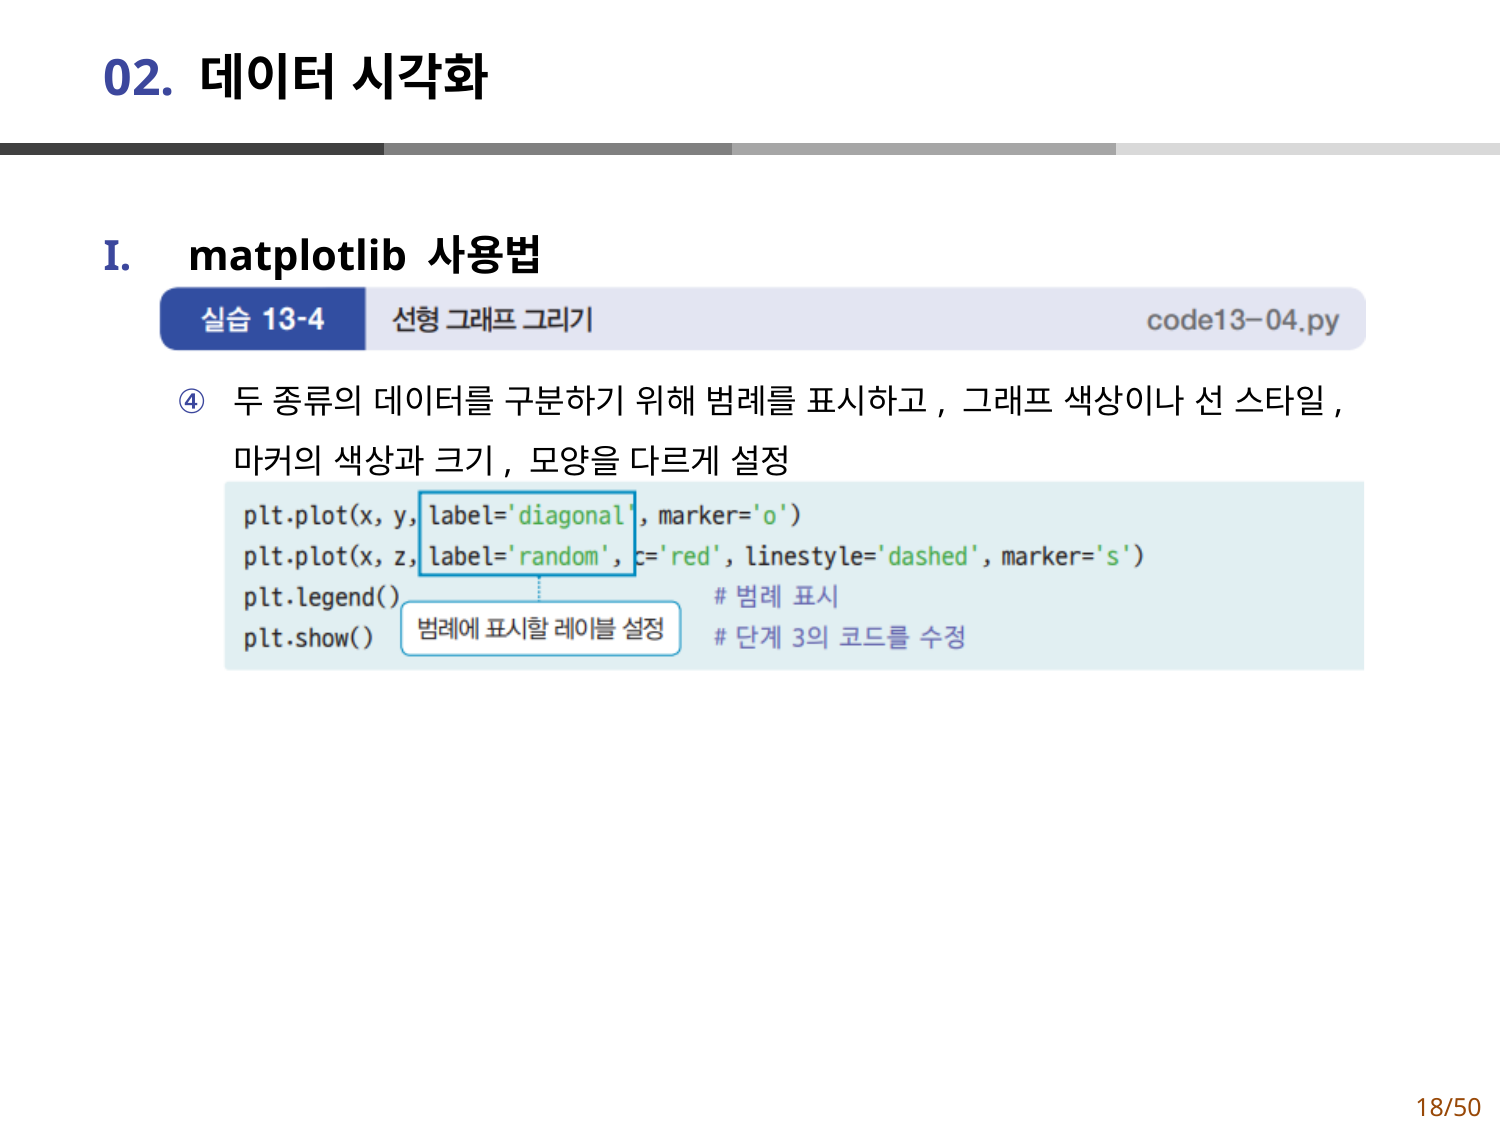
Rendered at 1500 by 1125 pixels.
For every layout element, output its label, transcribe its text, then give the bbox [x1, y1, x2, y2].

title 02. 데이터 시각화 [88, 30, 1400, 121]
picture [157, 283, 1366, 352]
list matplotlib 사용법 두 종류의 데이터를 구분하기 위해 범례를 표시하고, 그래프 색상이나 선 스타일, 마커의 색상과 크기, 모양을 다르게 설정 [88, 196, 1366, 1095]
picture [219, 479, 1365, 674]
